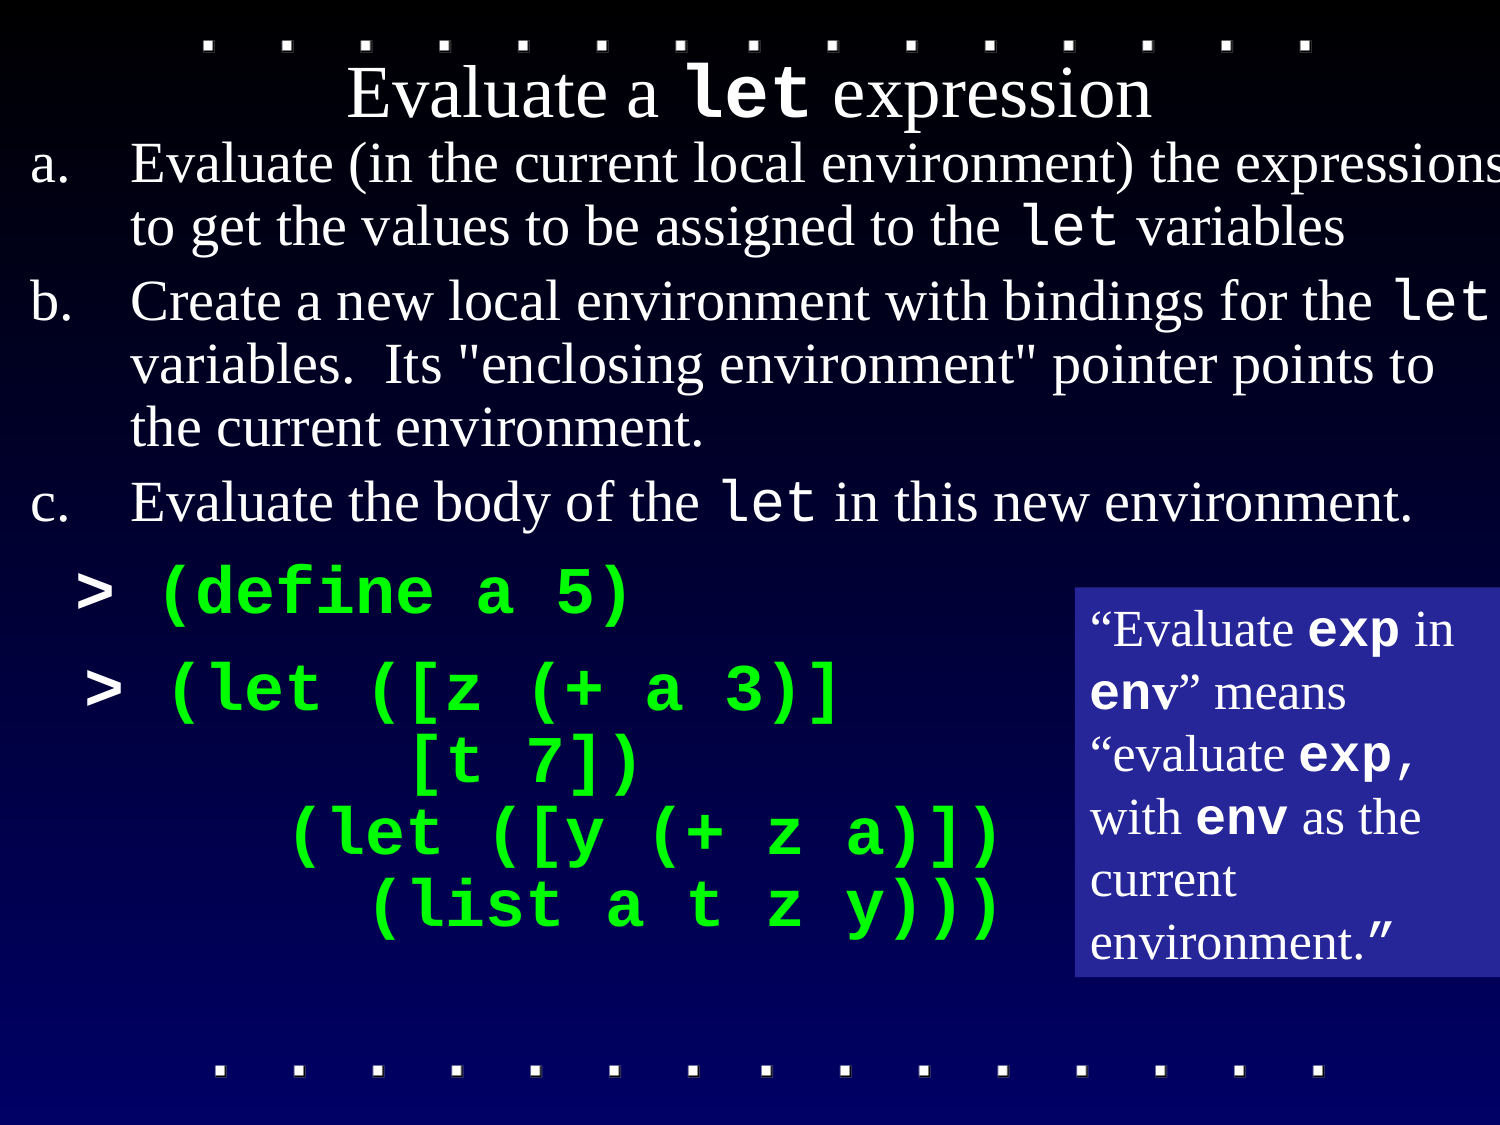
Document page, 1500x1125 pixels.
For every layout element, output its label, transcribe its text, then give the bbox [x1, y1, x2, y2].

list Evaluate (in the current local environment) the expressions to get the values to be assigned to the let variables Create a new local environment with bindings for the let variables. Its "enclosing environment" pointer points to the current environment. Evaluate the body of the let in this new environment. > (define a 5) > (let ([z (+ a 3)] [t 7]) (let ([y (+ z a)]) (list a t z y))) [0, 124, 1500, 1125]
text_box “Evaluate exp in env” means “evaluate exp, with env as the current environment.” [1074, 587, 1500, 978]
title Evaluate a let expression [112, 37, 1388, 124]
